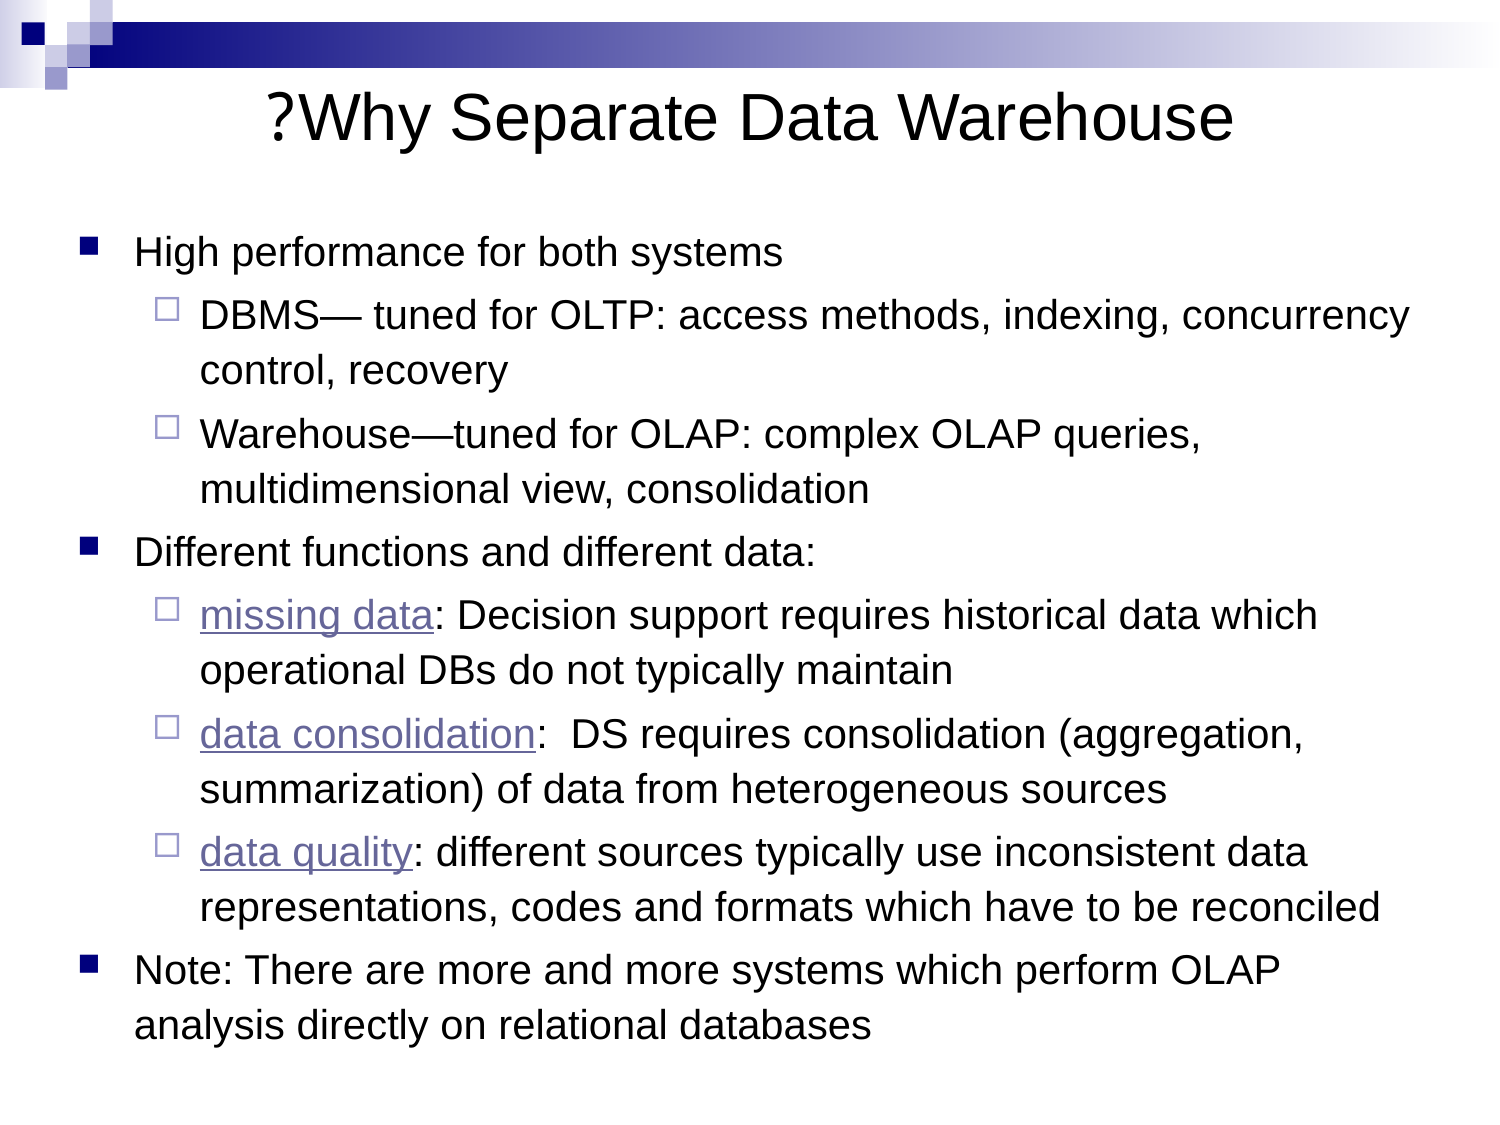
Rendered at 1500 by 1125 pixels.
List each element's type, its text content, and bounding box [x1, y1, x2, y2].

list High performance for both systems DBMS— tuned for OLTP: access methods, indexing, concurrency control, recovery Warehouse—tuned for OLAP: complex OLAP queries, multidimensional view, consolidation Different functions and different data: missing data: Decision support requires historical data which operational DBs do not typically maintain data consolidation: DS requires consolidation (aggregation, summarization) of data from heterogeneous sources data quality: different sources typically use inconsistent data representations, codes and formats which have to be reconciled Note: There are more and more systems which perform OLAP analysis directly on relational databases [62, 212, 1438, 1050]
title Why Separate Data Warehouse? [62, 62, 1438, 165]
